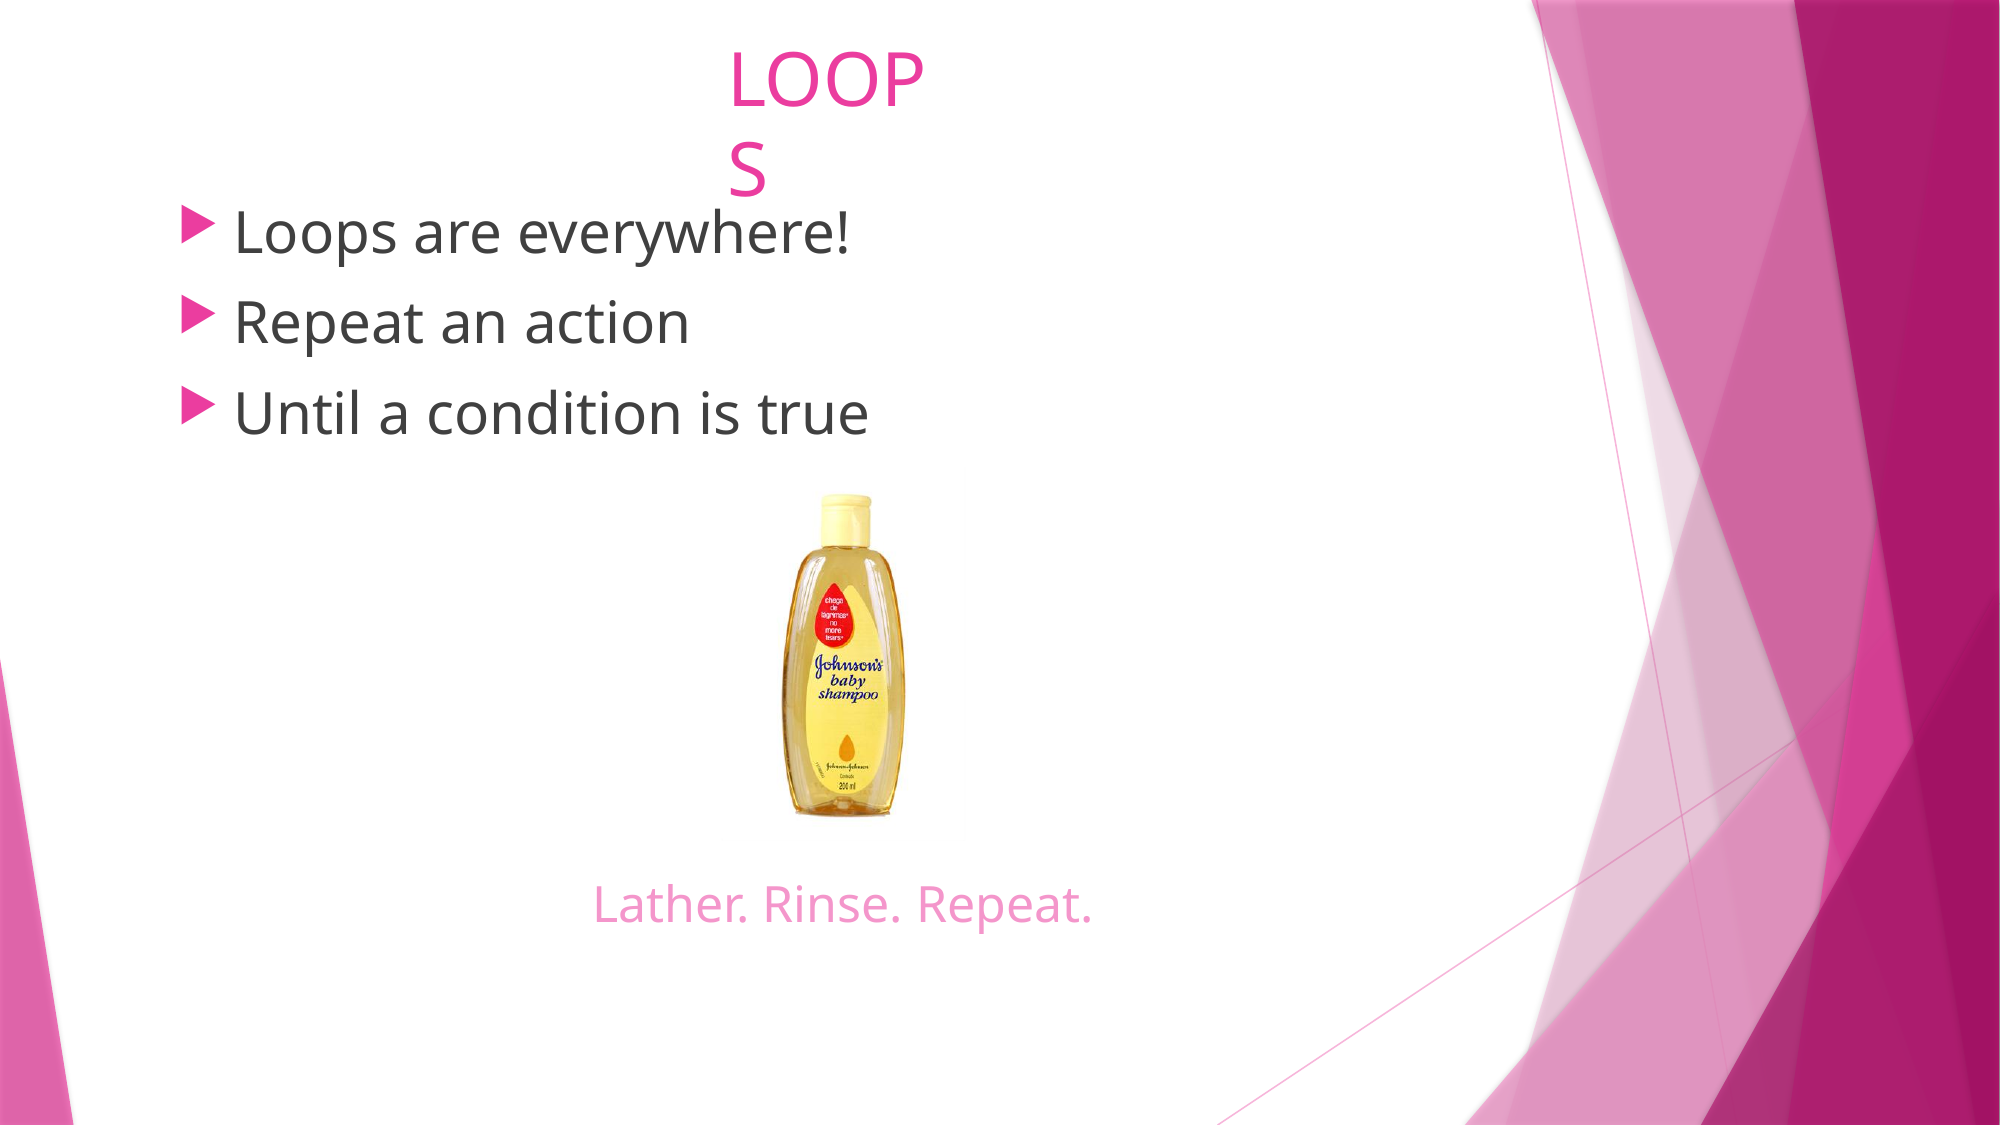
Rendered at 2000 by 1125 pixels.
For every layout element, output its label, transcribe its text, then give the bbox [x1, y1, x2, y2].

title LOOPS [712, 23, 975, 187]
picture [656, 467, 1031, 841]
list Loops are everywhere! Repeat an action Until a condition is true [162, 187, 1663, 888]
text_box Lather. Rinse. Repeat. [577, 871, 1110, 941]
